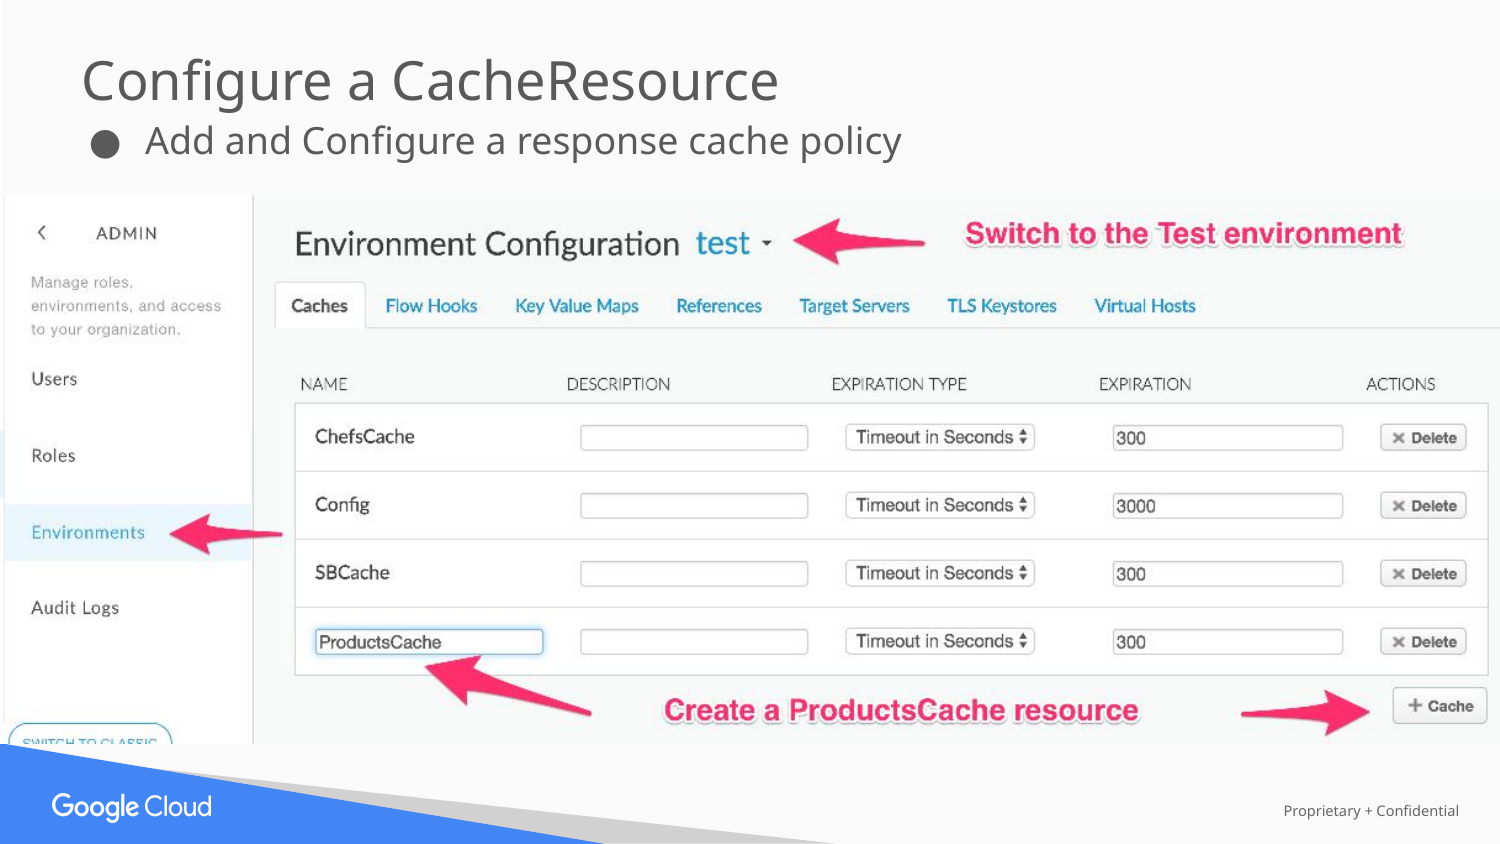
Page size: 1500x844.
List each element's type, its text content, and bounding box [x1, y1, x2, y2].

picture [0, 195, 1500, 744]
title Configure a CacheResource [70, 56, 1430, 102]
picture [52, 793, 211, 823]
list Add and Configure a response cache policy [59, 111, 1381, 194]
